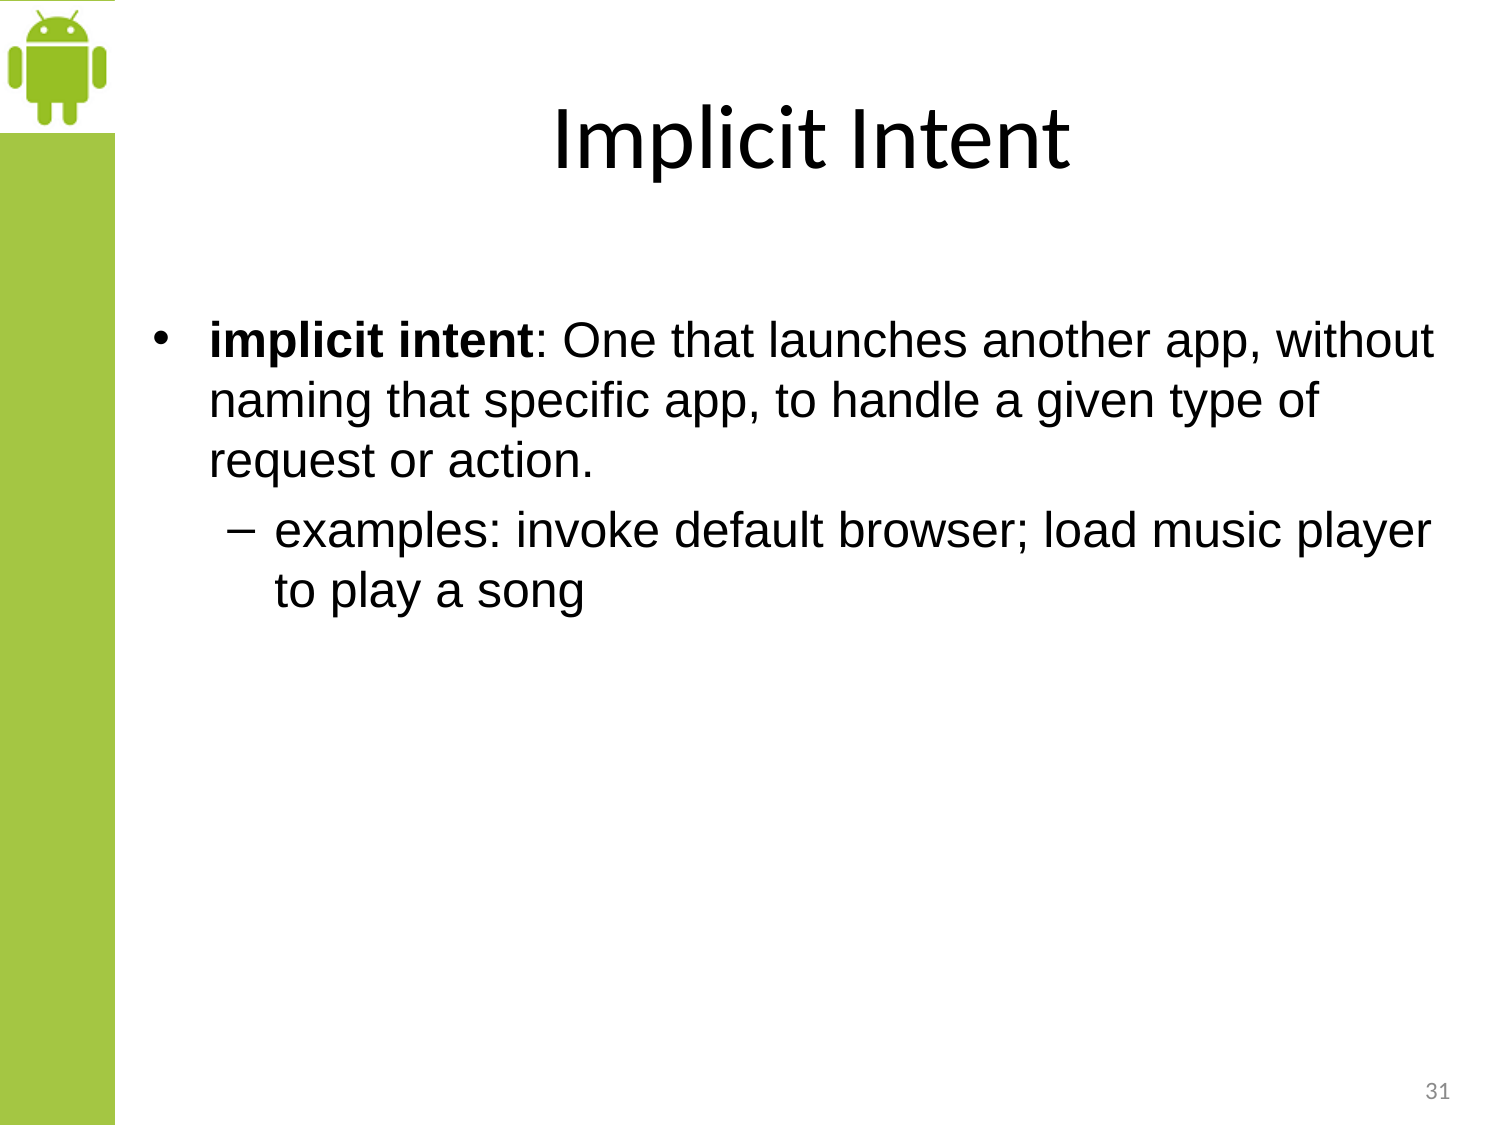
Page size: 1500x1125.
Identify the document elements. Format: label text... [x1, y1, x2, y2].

picture [0, 1, 116, 133]
slide_number 31 [1115, 1059, 1466, 1120]
title Implicit Intent [137, 38, 1488, 227]
list implicit intent: One that launches another app, without naming that specific app, to handle a given type of request or action. examples: invoke default browser; load music player to play a song [137, 299, 1488, 1043]
